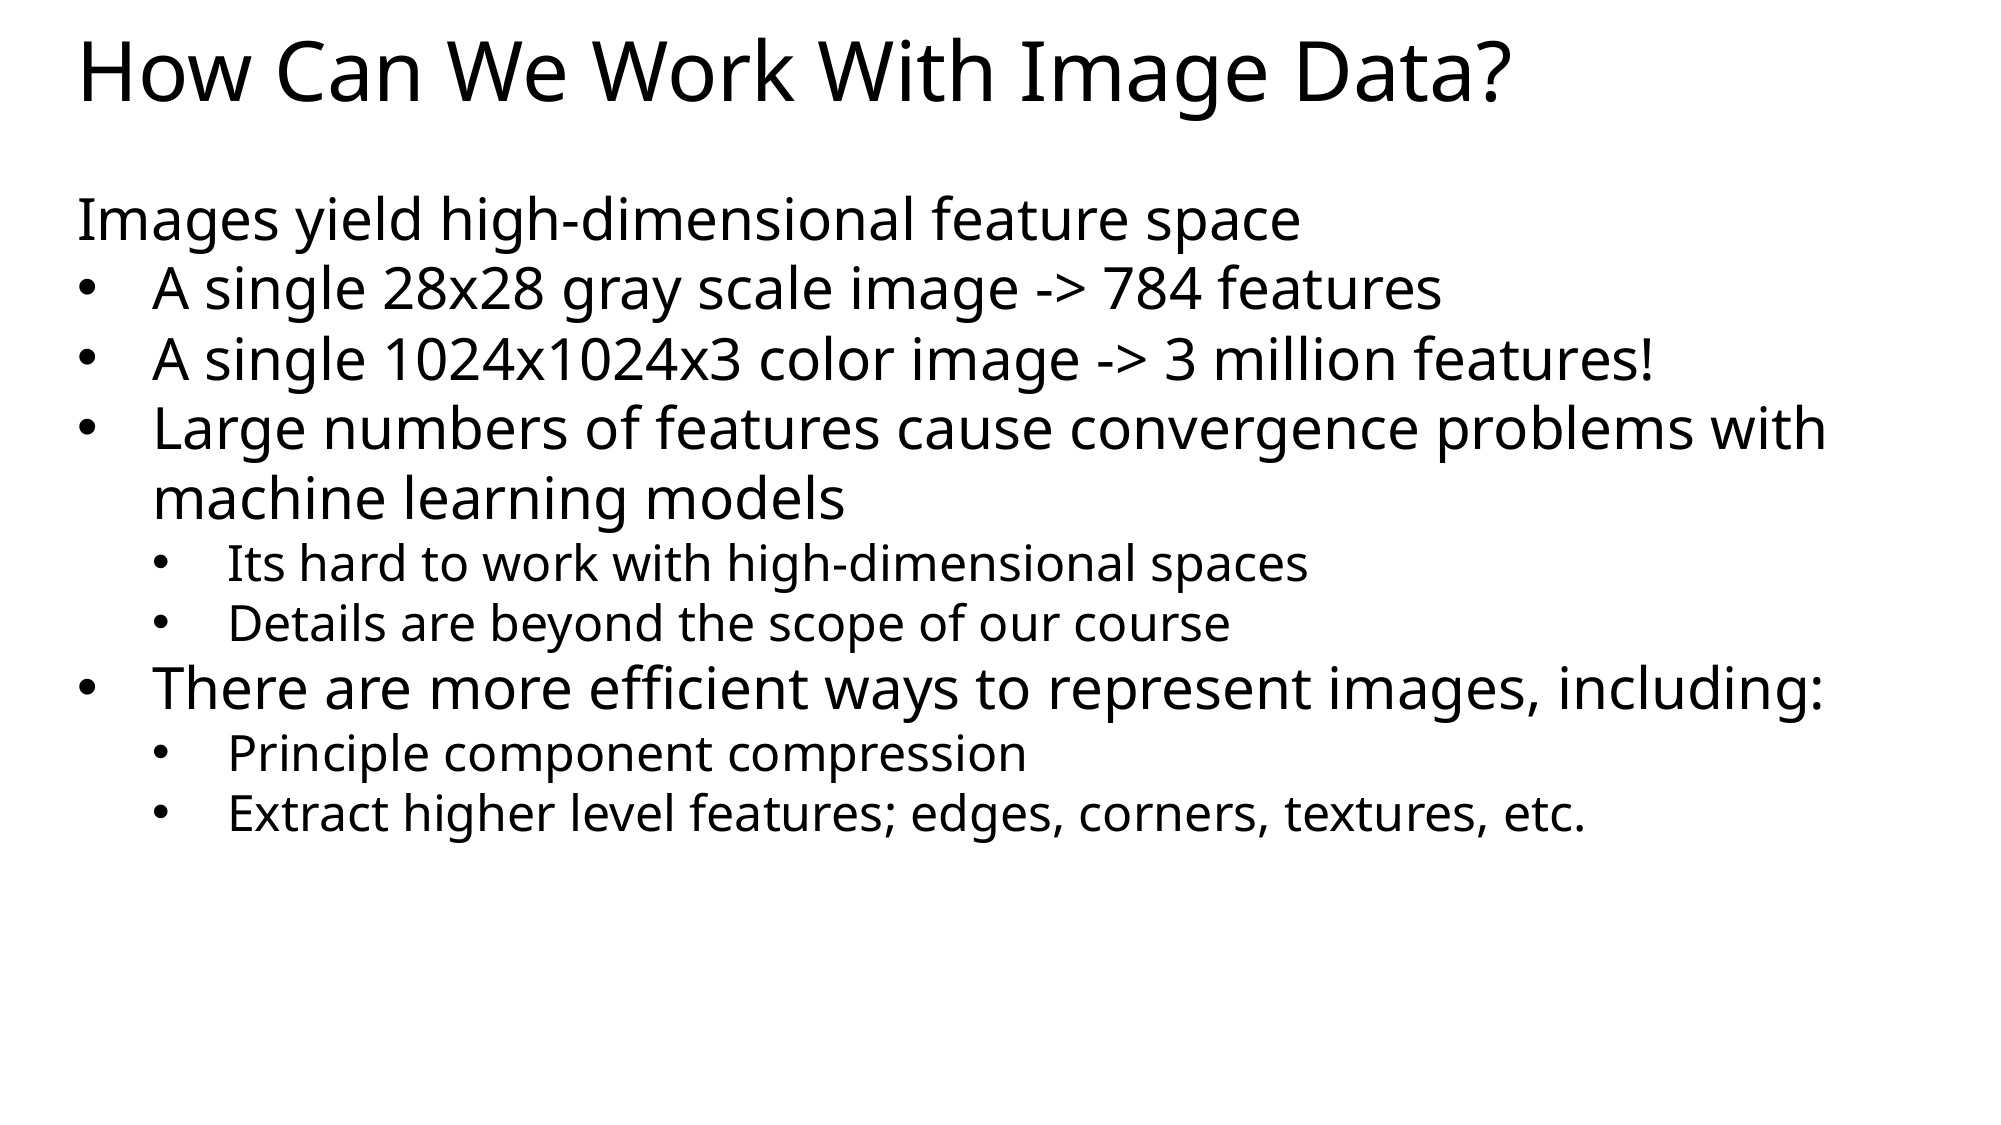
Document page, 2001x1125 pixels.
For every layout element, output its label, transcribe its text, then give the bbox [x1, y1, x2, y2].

text_box How Can We Work With Image Data? [62, 29, 1953, 157]
